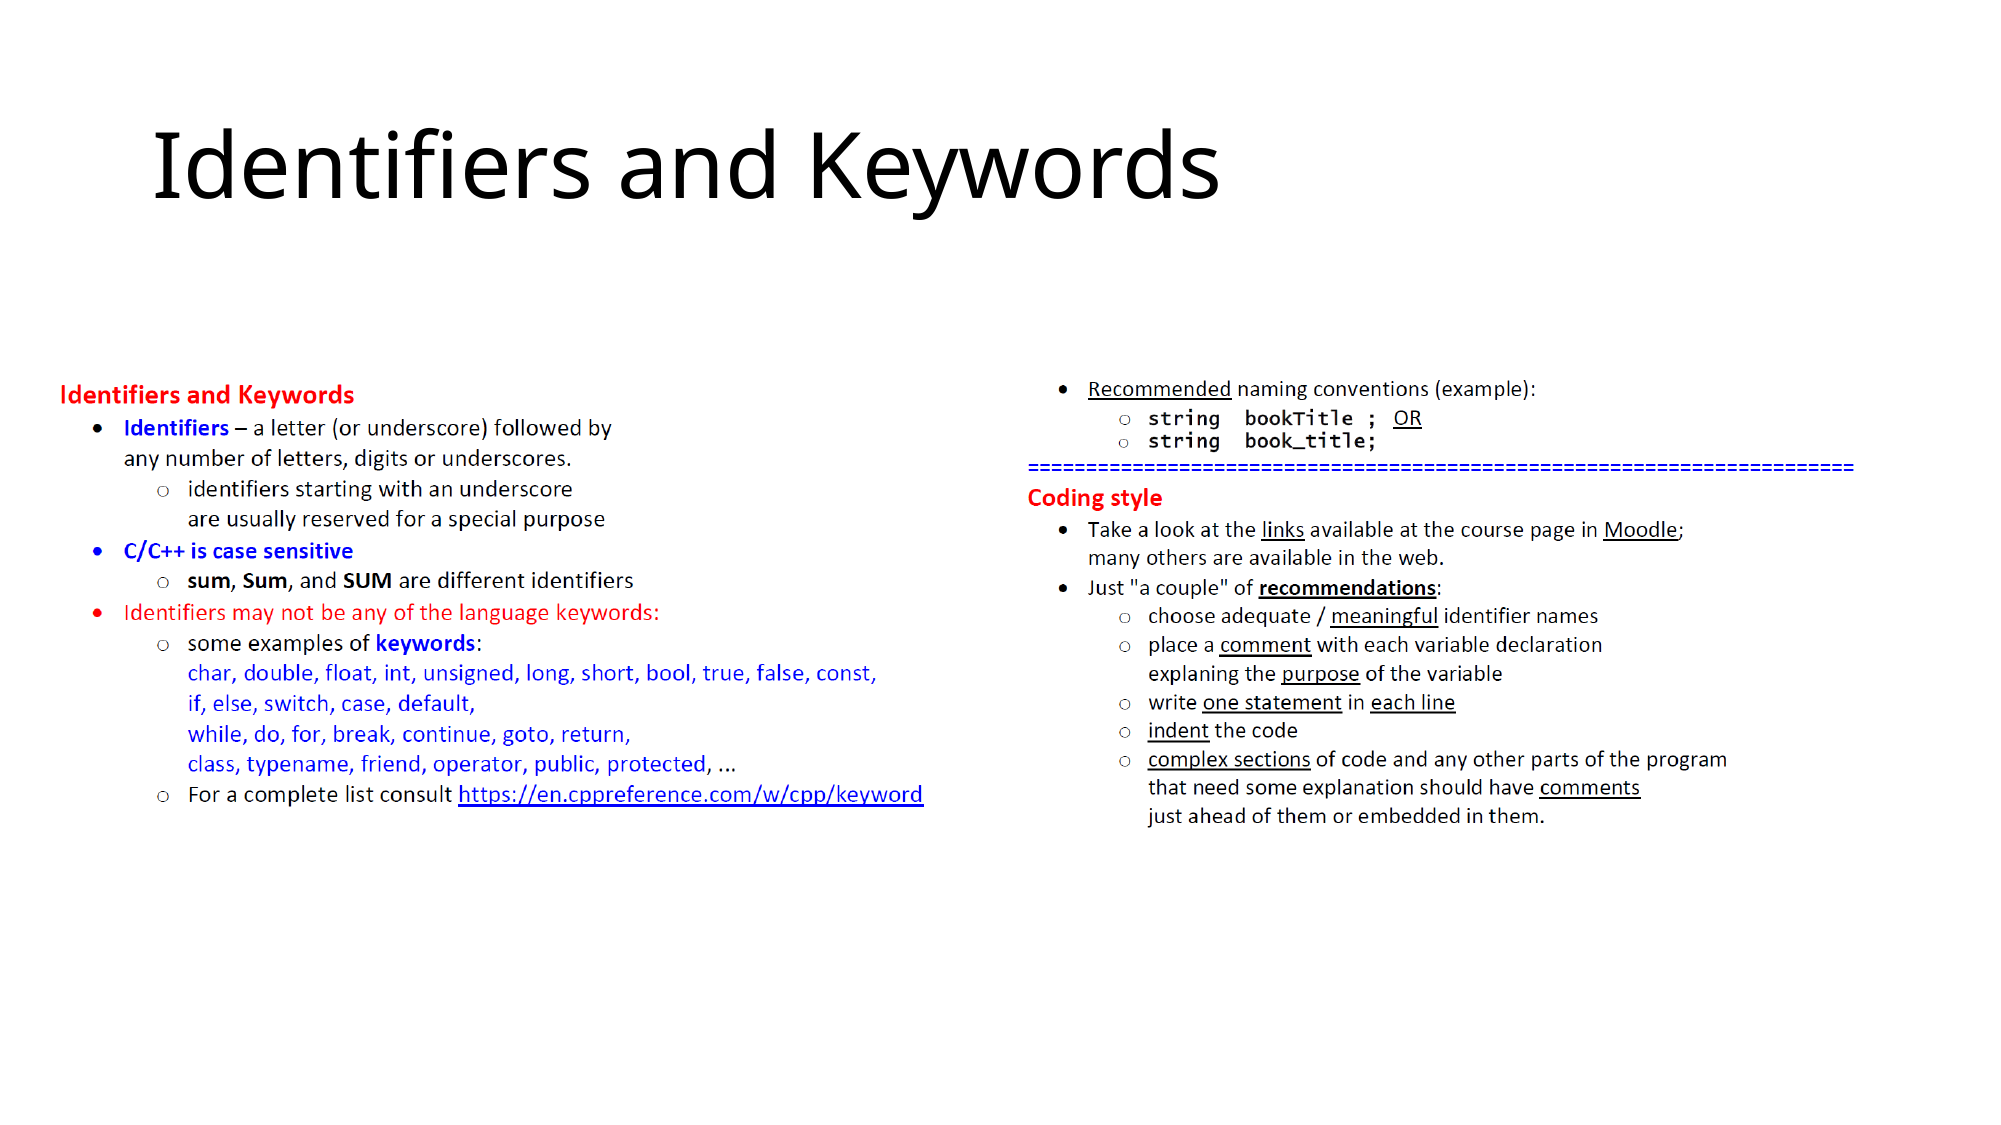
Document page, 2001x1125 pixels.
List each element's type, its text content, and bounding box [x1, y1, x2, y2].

picture [999, 354, 1874, 836]
title Identifiers and Keywords [137, 59, 1863, 278]
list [46, 374, 943, 817]
